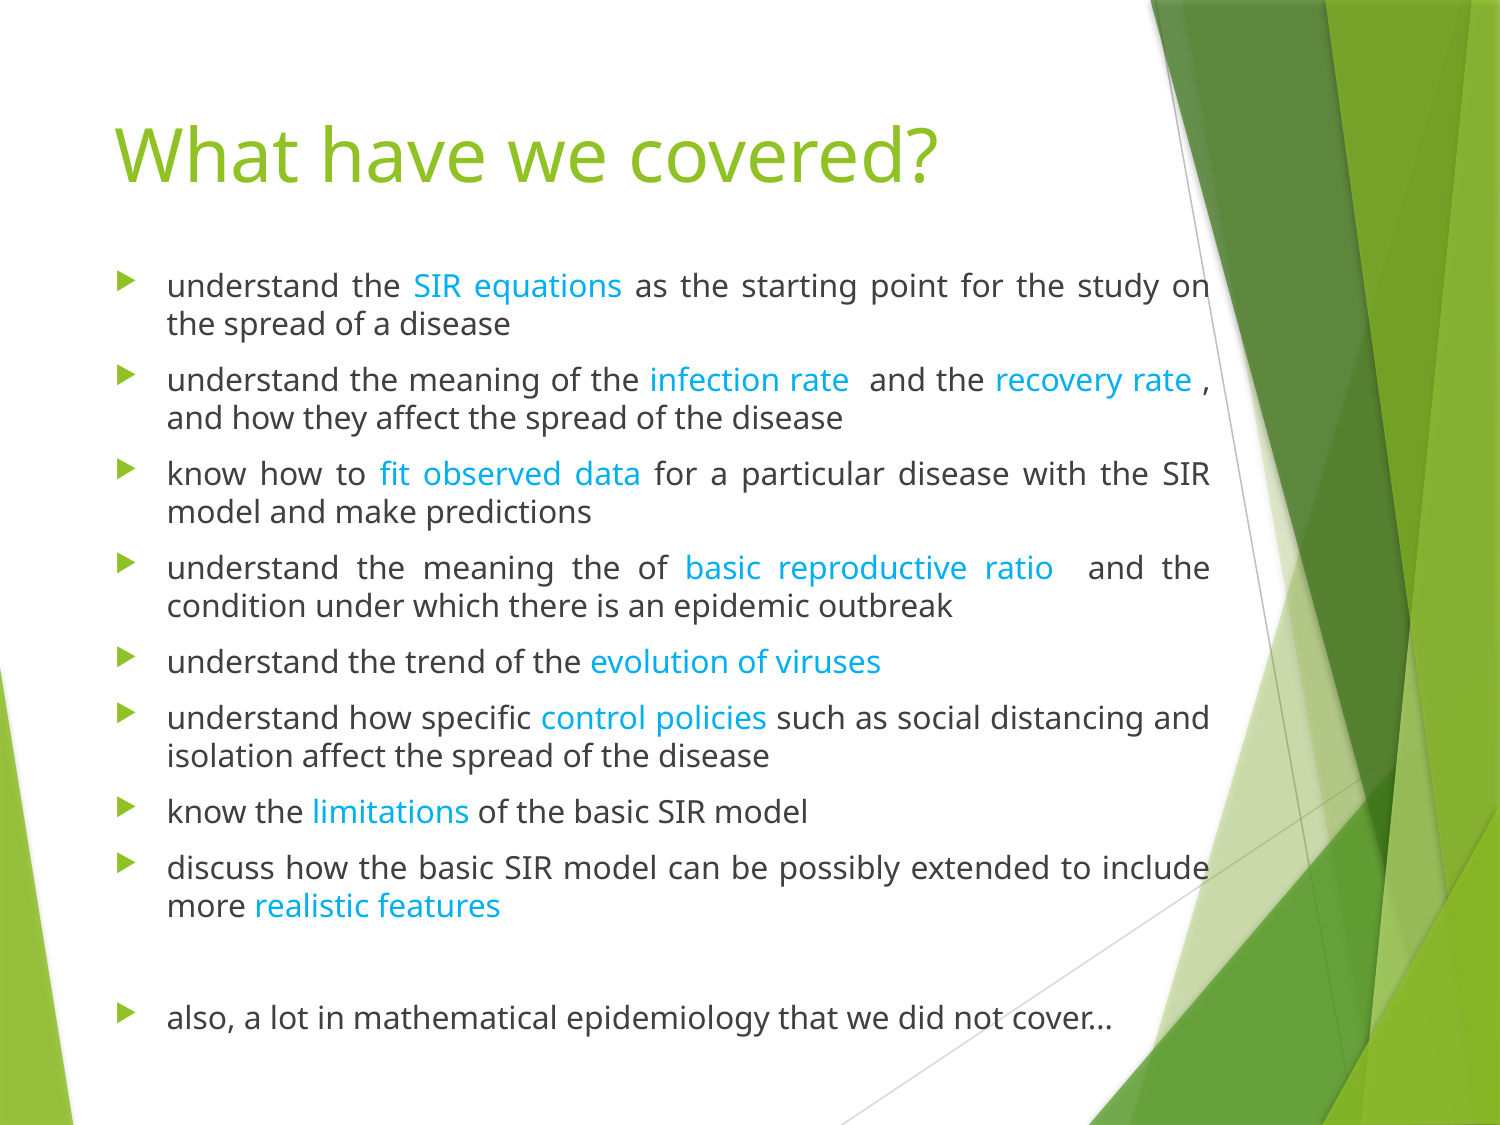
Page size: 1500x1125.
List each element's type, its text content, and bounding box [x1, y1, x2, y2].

title What have we covered? [99, 99, 1142, 228]
